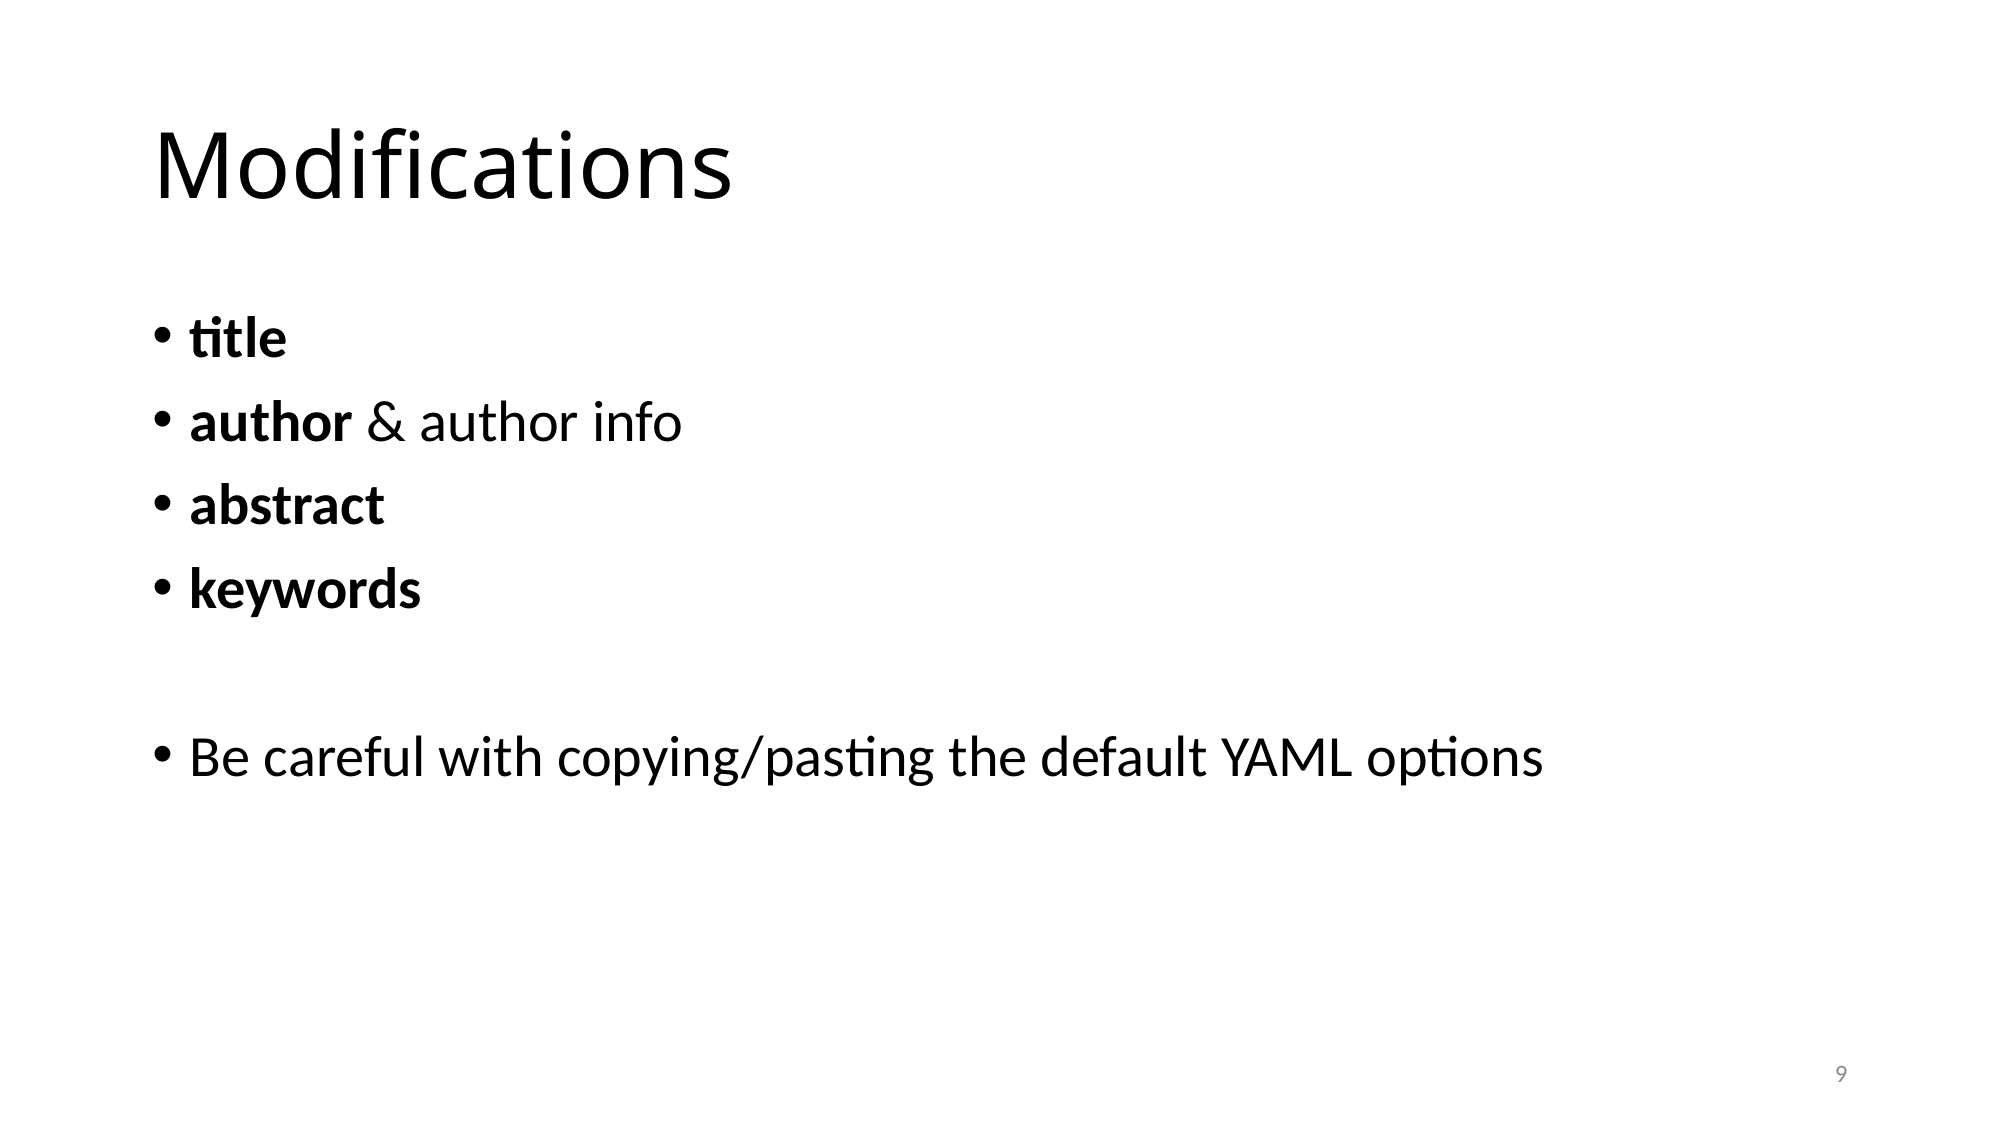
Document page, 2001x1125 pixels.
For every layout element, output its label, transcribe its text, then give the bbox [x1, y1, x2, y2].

list title author & author info abstract keywords Be careful with copying/pasting the default YAML options [137, 299, 1863, 1014]
slide_number 9 [1412, 1042, 1863, 1103]
title Modifications [137, 59, 1863, 278]
